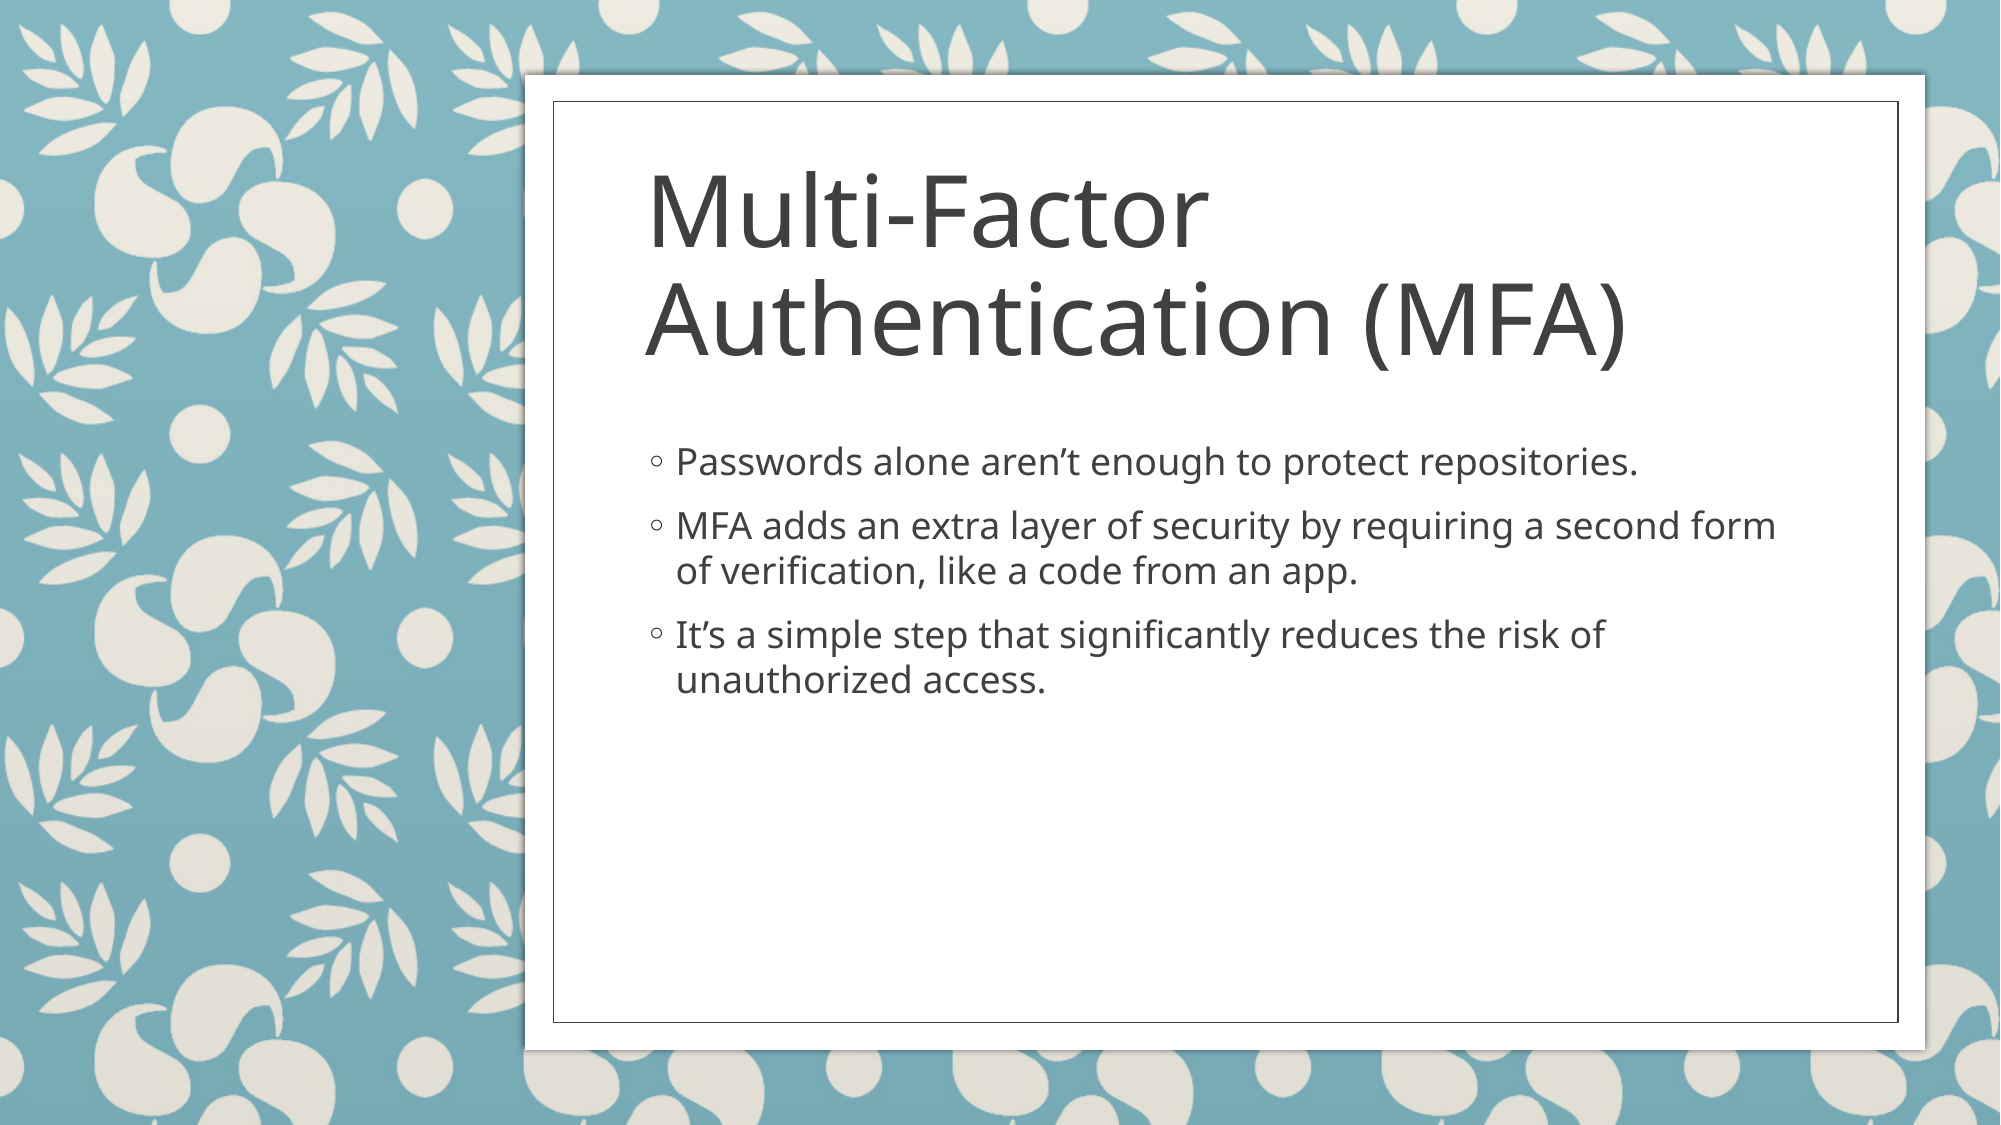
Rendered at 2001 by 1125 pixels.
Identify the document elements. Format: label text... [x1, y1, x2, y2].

text_box [0, 0, 2000, 1125]
title Multi-Factor Authentication (MFA) [630, 144, 1848, 394]
text_box [525, 74, 1925, 1050]
text_box [553, 101, 1899, 1023]
list Passwords alone aren’t enough to protect repositories. MFA adds an extra layer of security by requiring a second form of verification, like a code from an app. It’s a simple step that significantly reduces the risk of unauthorized access. [630, 430, 1820, 945]
